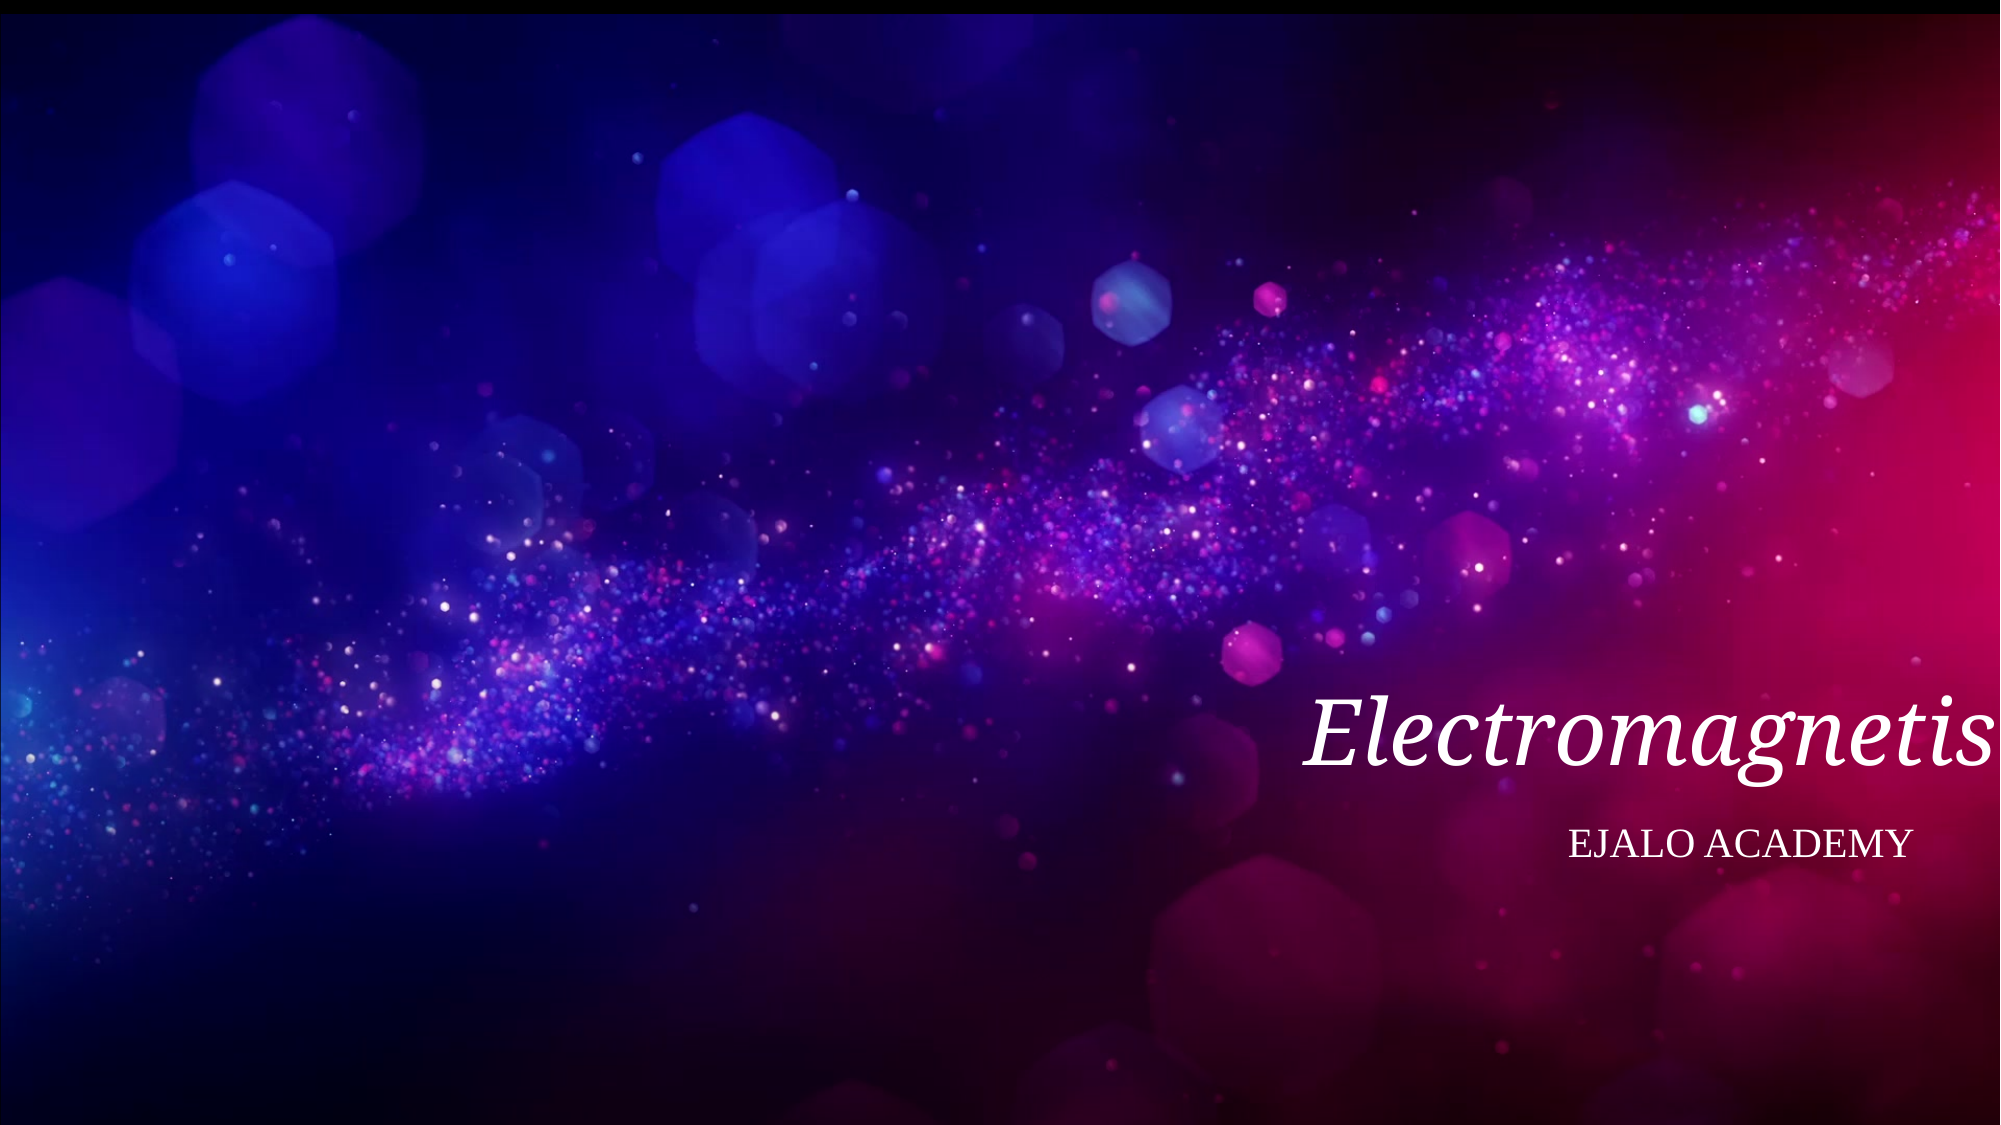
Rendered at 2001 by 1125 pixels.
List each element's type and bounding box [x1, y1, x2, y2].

picture [0, 14, 2000, 1125]
text_box [0, 0, 2000, 14]
